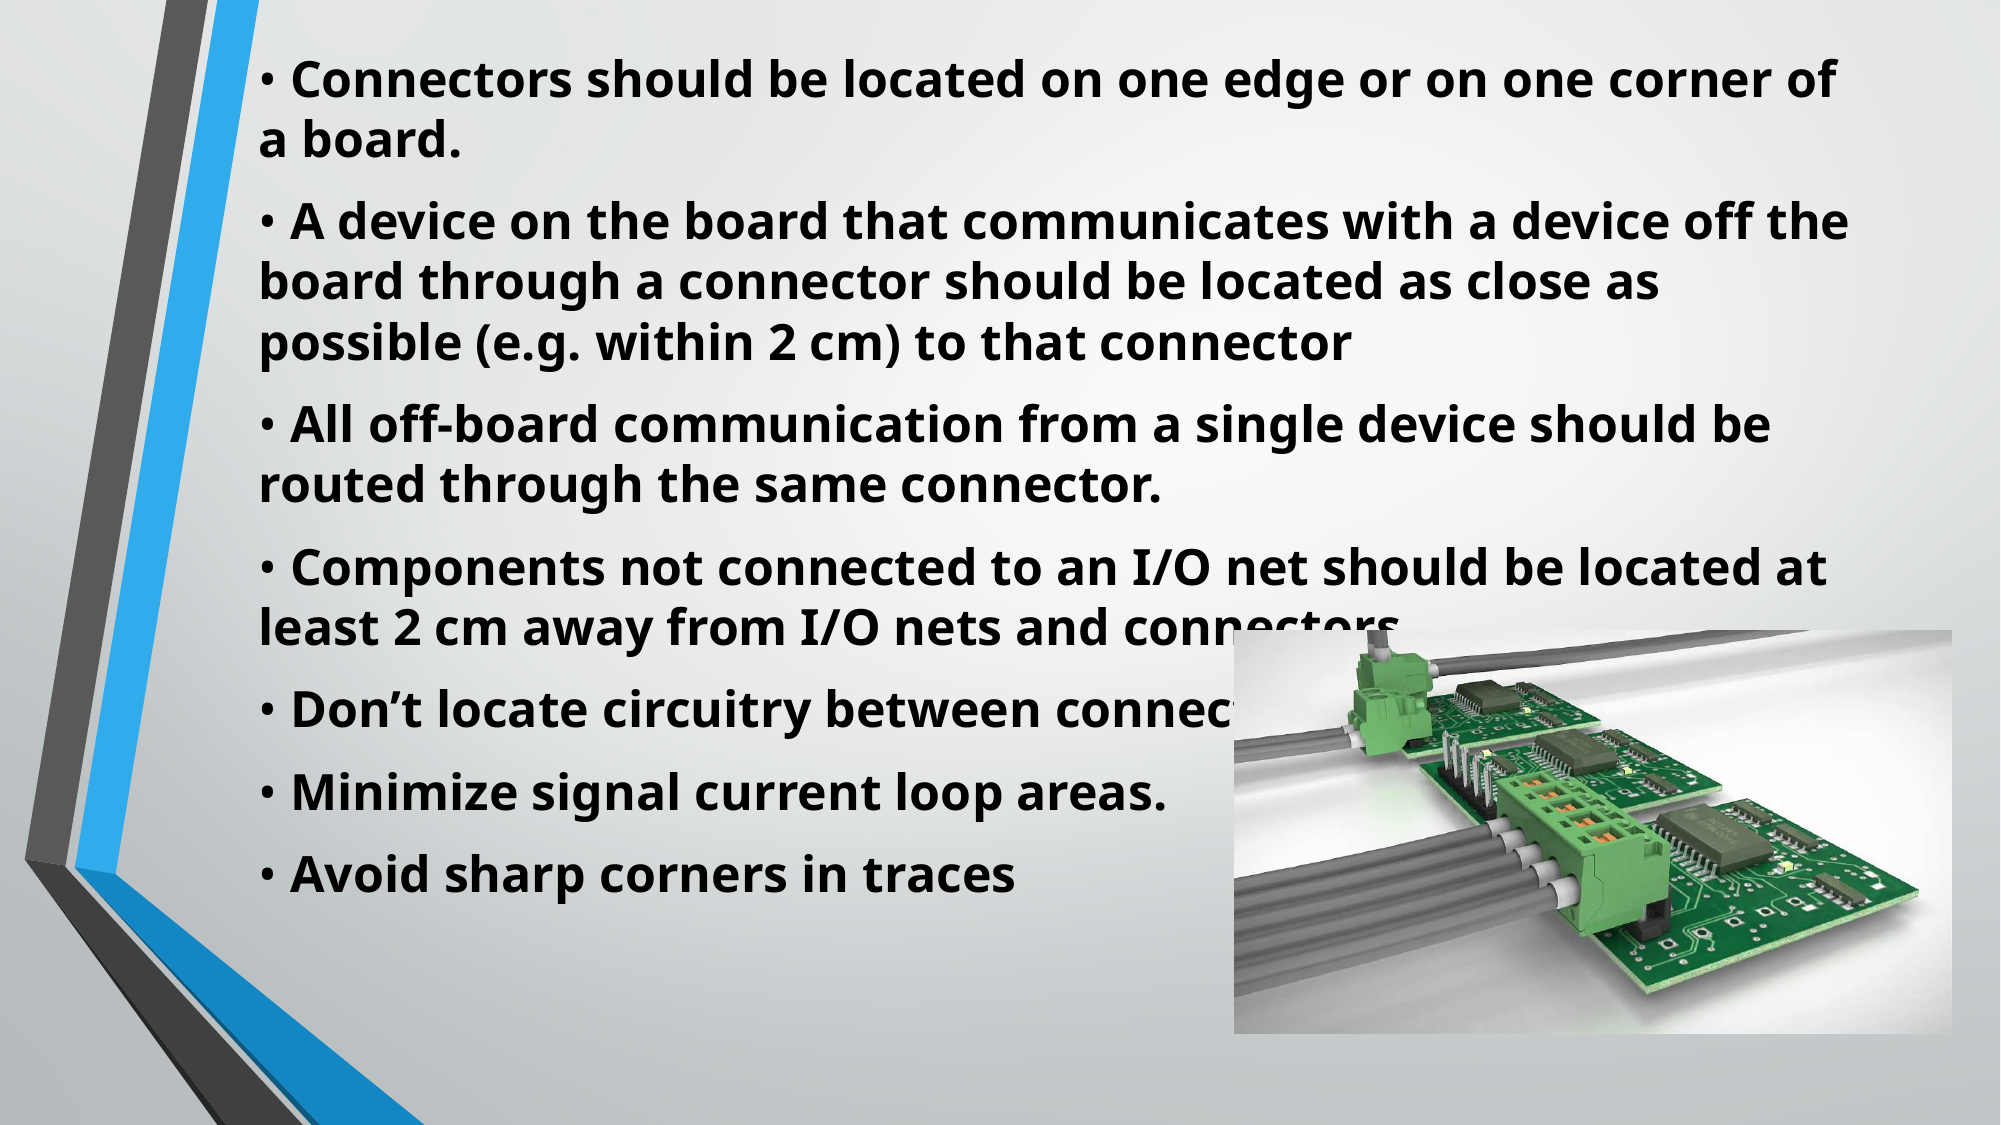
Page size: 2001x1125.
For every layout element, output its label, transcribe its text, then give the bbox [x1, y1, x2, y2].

list • Connectors should be located on one edge or on one corner of a board. • A device on the board that communicates with a device off the board through a connector should be located as close as possible (e.g. within 2 cm) to that connector • All off-board communication from a single device should be routed through the same connector. • Components not connected to an I/O net should be located at least 2 cm away from I/O nets and connectors. • Don’t locate circuitry between connectors • Minimize signal current loop areas. • Avoid sharp corners in traces [243, 0, 1891, 950]
picture [1233, 630, 1952, 1035]
